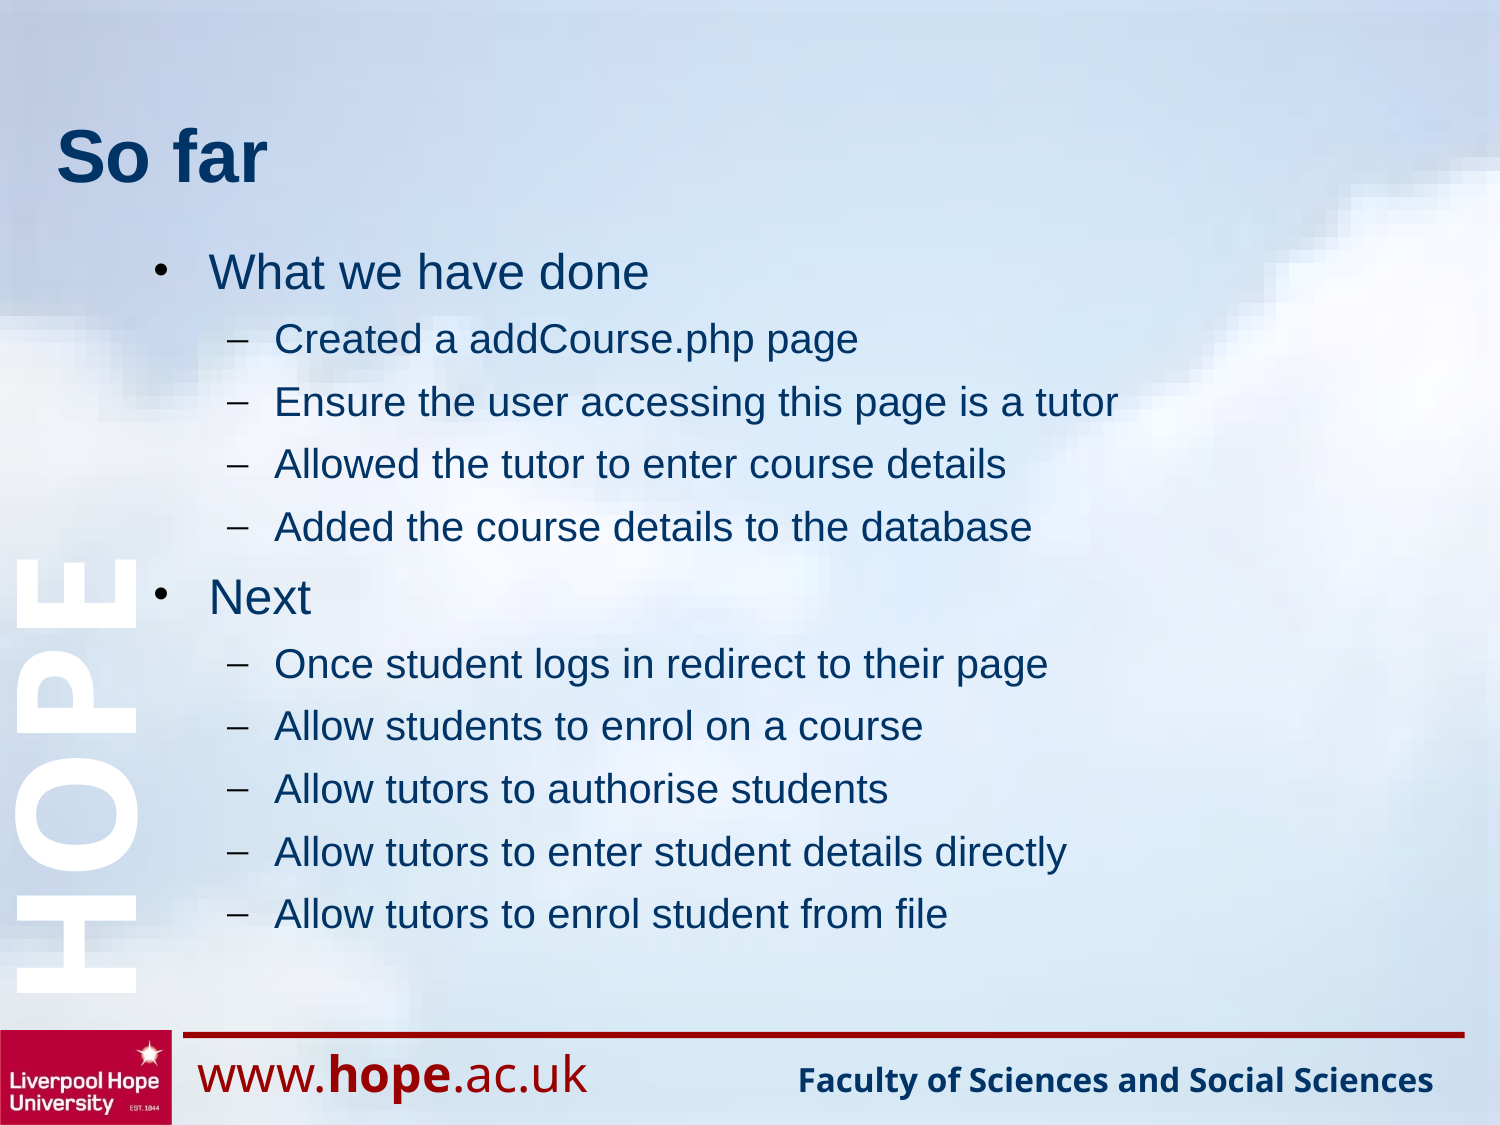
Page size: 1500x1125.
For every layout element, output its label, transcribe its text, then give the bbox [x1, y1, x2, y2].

picture [0, 1030, 172, 1125]
title So far [41, 42, 1318, 207]
list What we have done Created a addCourse.php page Ensure the user accessing this page is a tutor Allowed the tutor to enter course details Added the course details to the database Next Once student logs in redirect to their page Allow students to enrol on a course Allow tutors to authorise students Allow tutors to enter student details directly Allow tutors to enrol student from file [137, 231, 1400, 999]
